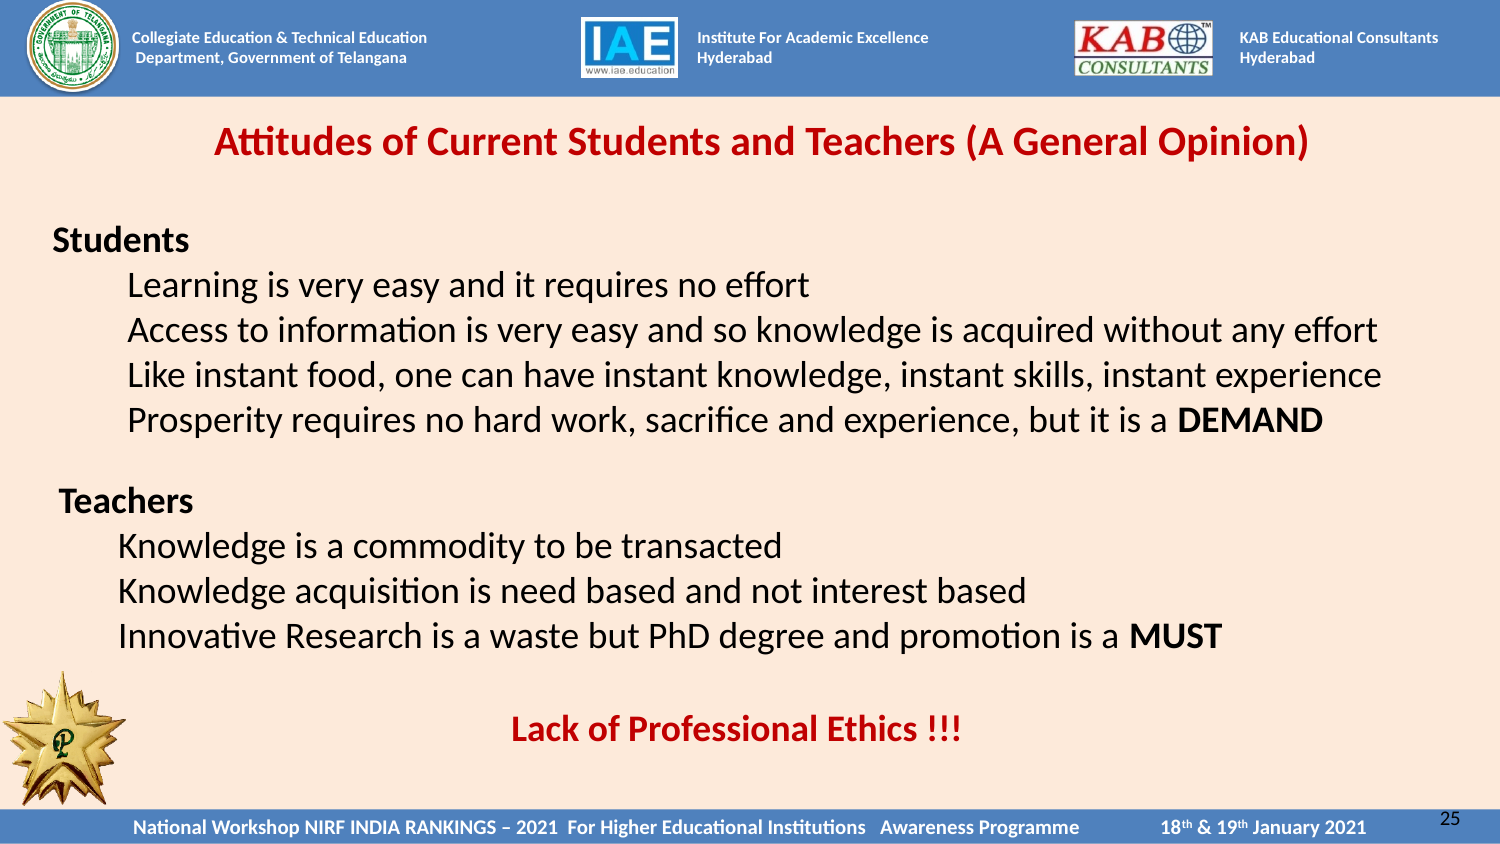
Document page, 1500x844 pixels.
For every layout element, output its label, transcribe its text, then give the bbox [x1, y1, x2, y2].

picture [581, 17, 678, 78]
picture [1074, 20, 1213, 76]
text_box Attitudes of Current Students and Teachers (A General Opinion) [49, 106, 1475, 172]
picture [0, 671, 129, 807]
text_box Lack of Professional Ethics !!! [425, 696, 1050, 757]
picture [24, 0, 121, 96]
text_box Students Learning is very easy and it requires no effort Access to information is very easy and so knowledge is acquired without any effort Like instant food, one can have instant knowledge, instant skills, instant experience Prosperity requires no hard work, sacrifice and experience, but it is a DEMAND [37, 207, 1475, 448]
text_box Teachers Knowledge is a commodity to be transacted Knowledge acquisition is need based and not interest based Innovative Research is a waste but PhD degree and promotion is a MUST [43, 468, 1438, 664]
